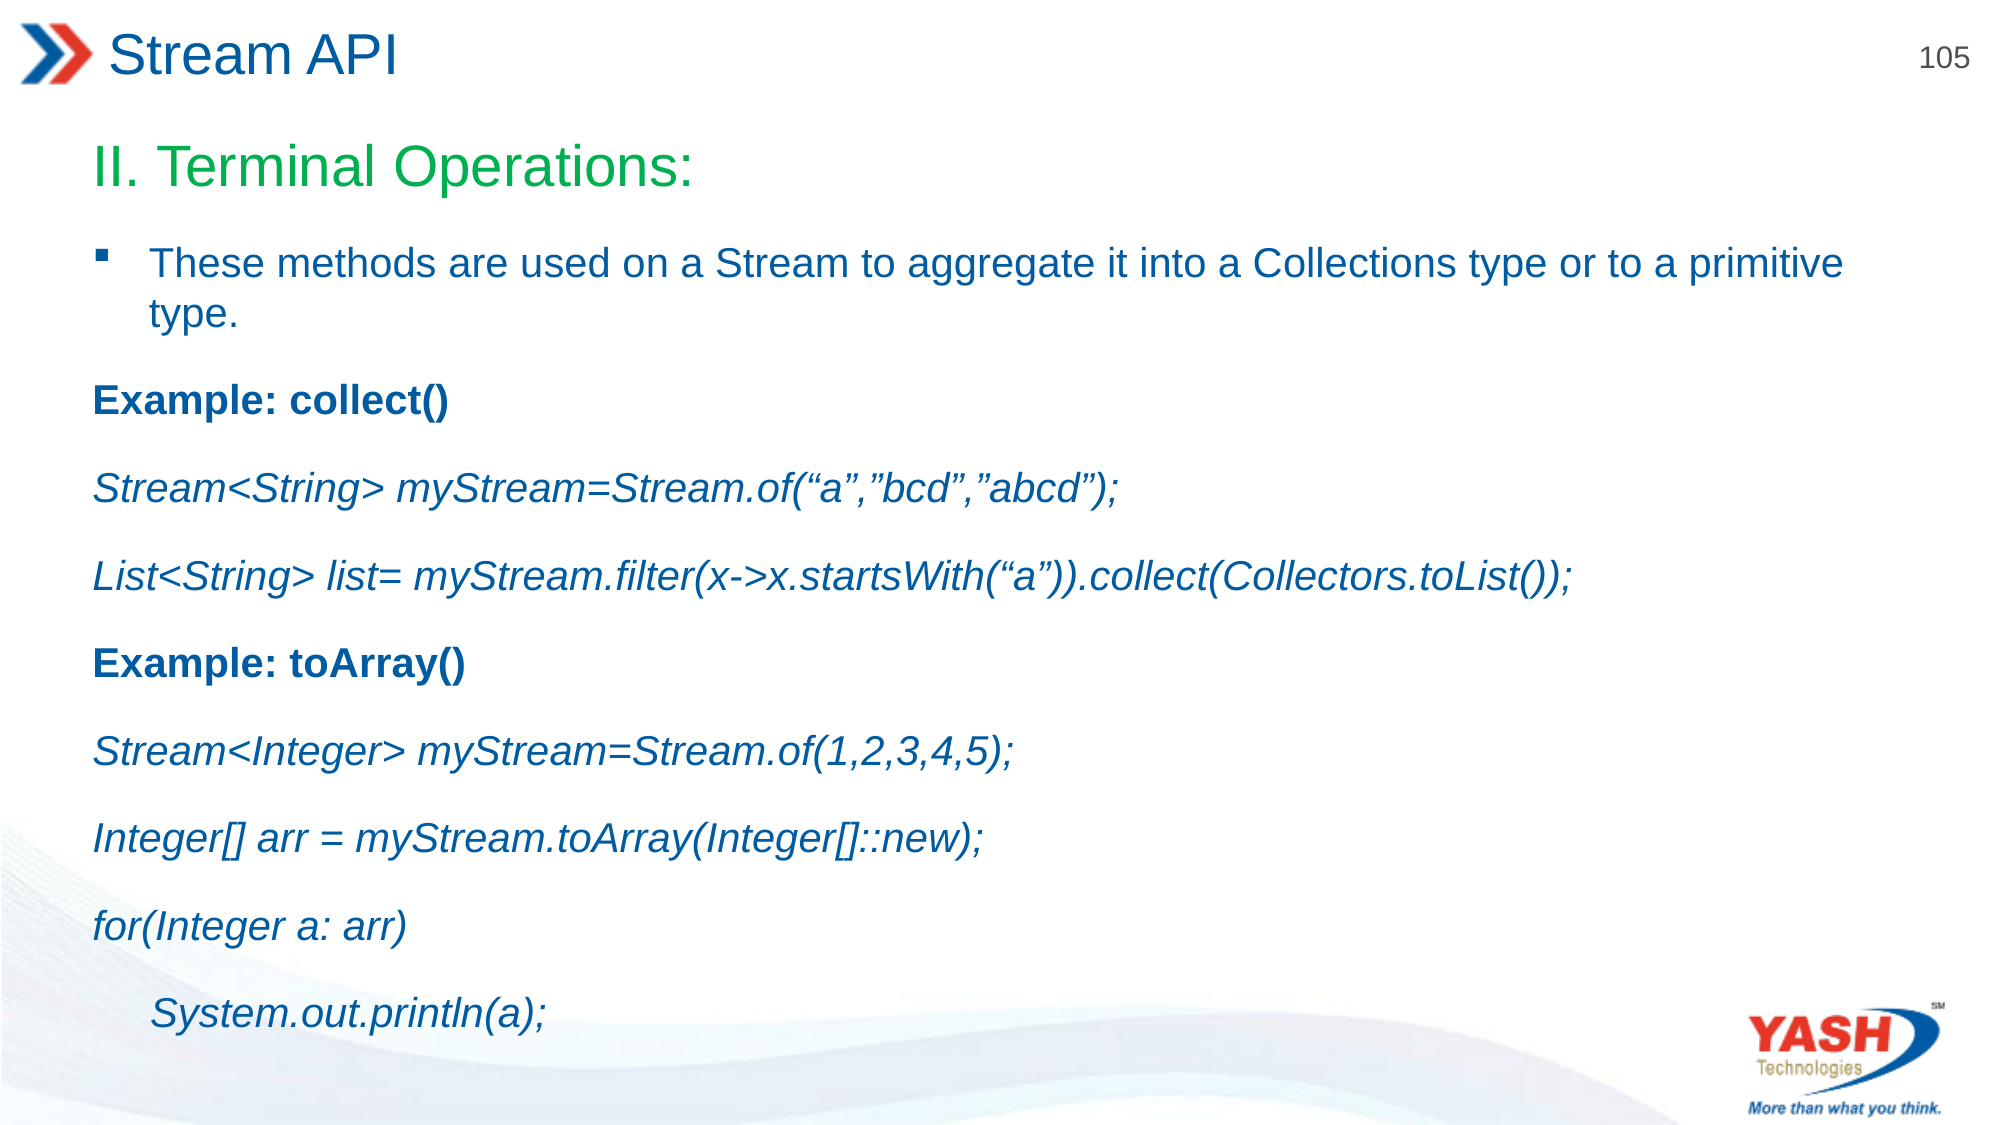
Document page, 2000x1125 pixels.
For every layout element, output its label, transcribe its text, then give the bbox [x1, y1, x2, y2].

title Stream API [93, 9, 1893, 94]
list II. Terminal Operations: These methods are used on a Stream to aggregate it into a Collections type or to a primitive type. Example: collect() Stream<String> myStream=Stream.of(“a”,”bcd”,”abcd”); List<String> list= myStream.filter(x->x.startsWith(“a”)).collect(Collectors.toList()); Example: toArray() Stream<Integer> myStream=Stream.of(1,2,3,4,5); Integer[] arr = myStream.toArray(Integer[]::new); for(Integer a: arr) System.out.println(a); [77, 120, 1924, 1060]
picture [1, 93, 2000, 1125]
picture [17, 22, 93, 85]
